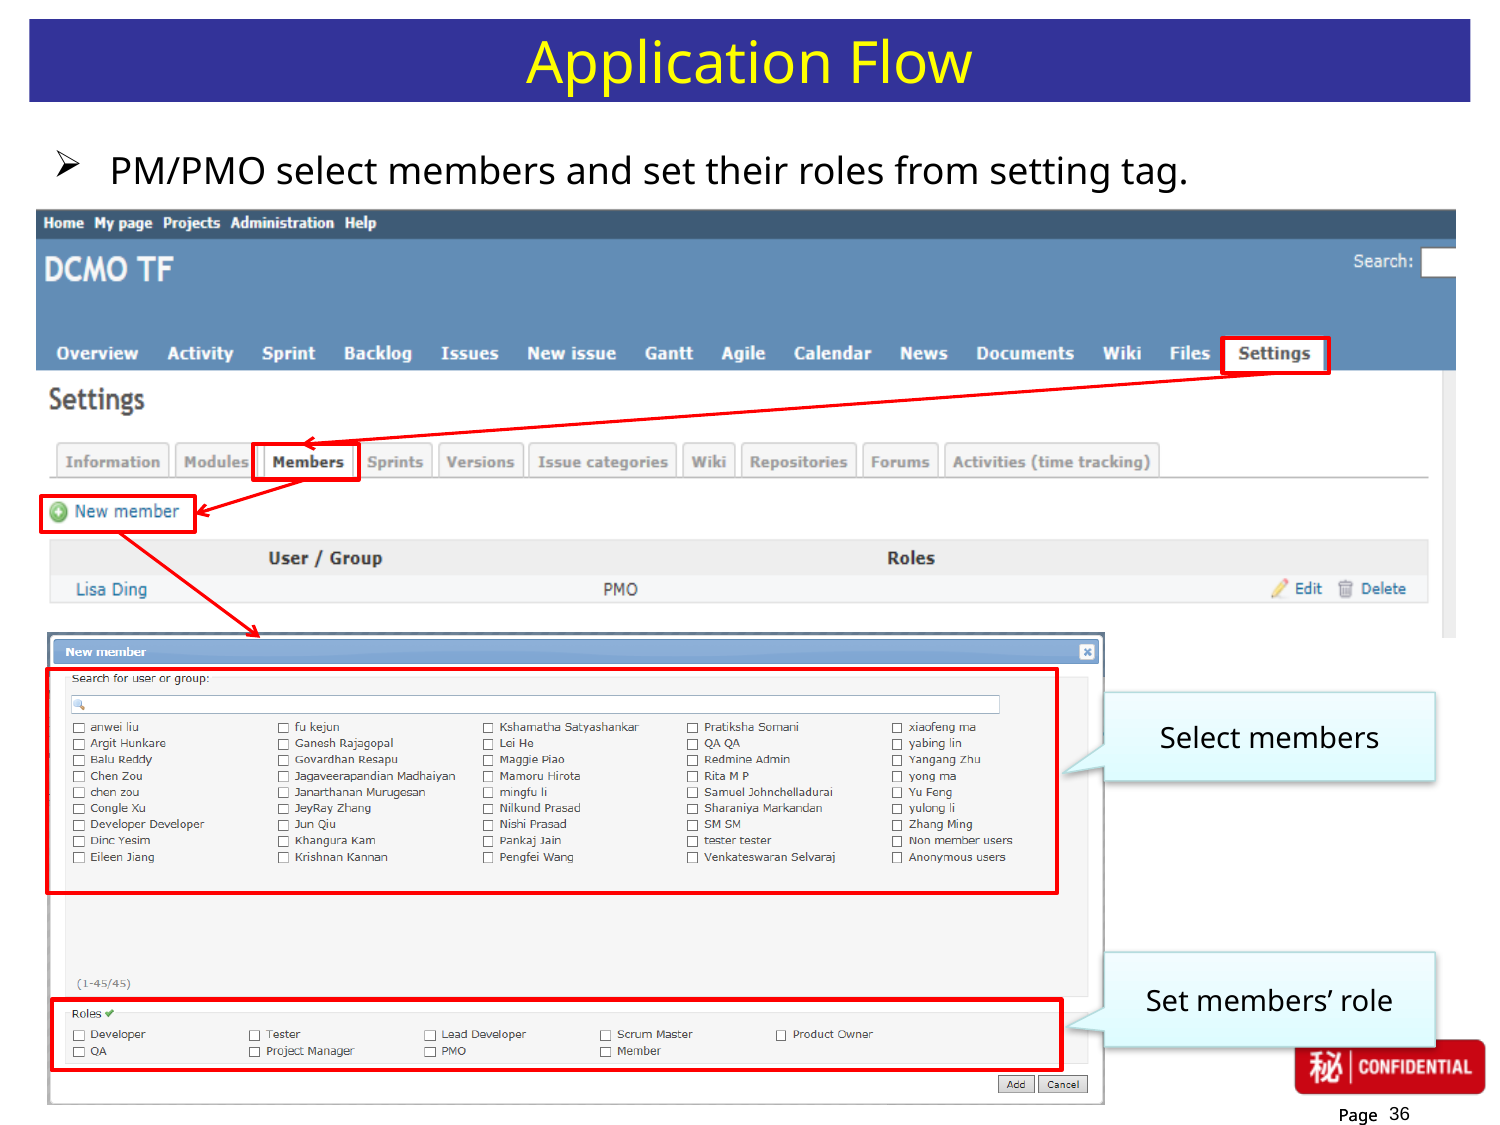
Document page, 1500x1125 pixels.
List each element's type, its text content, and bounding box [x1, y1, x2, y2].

text_box Select members [1110, 691, 1436, 782]
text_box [300, 373, 1276, 445]
picture [1281, 1035, 1500, 1100]
title Application Flow [29, 18, 1471, 103]
text_box PM/PMO select members and set their roles from setting tag. [38, 116, 1456, 206]
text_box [194, 479, 307, 515]
text_box Set members’ role [1110, 951, 1436, 1048]
picture [35, 207, 1457, 1105]
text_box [117, 531, 261, 639]
